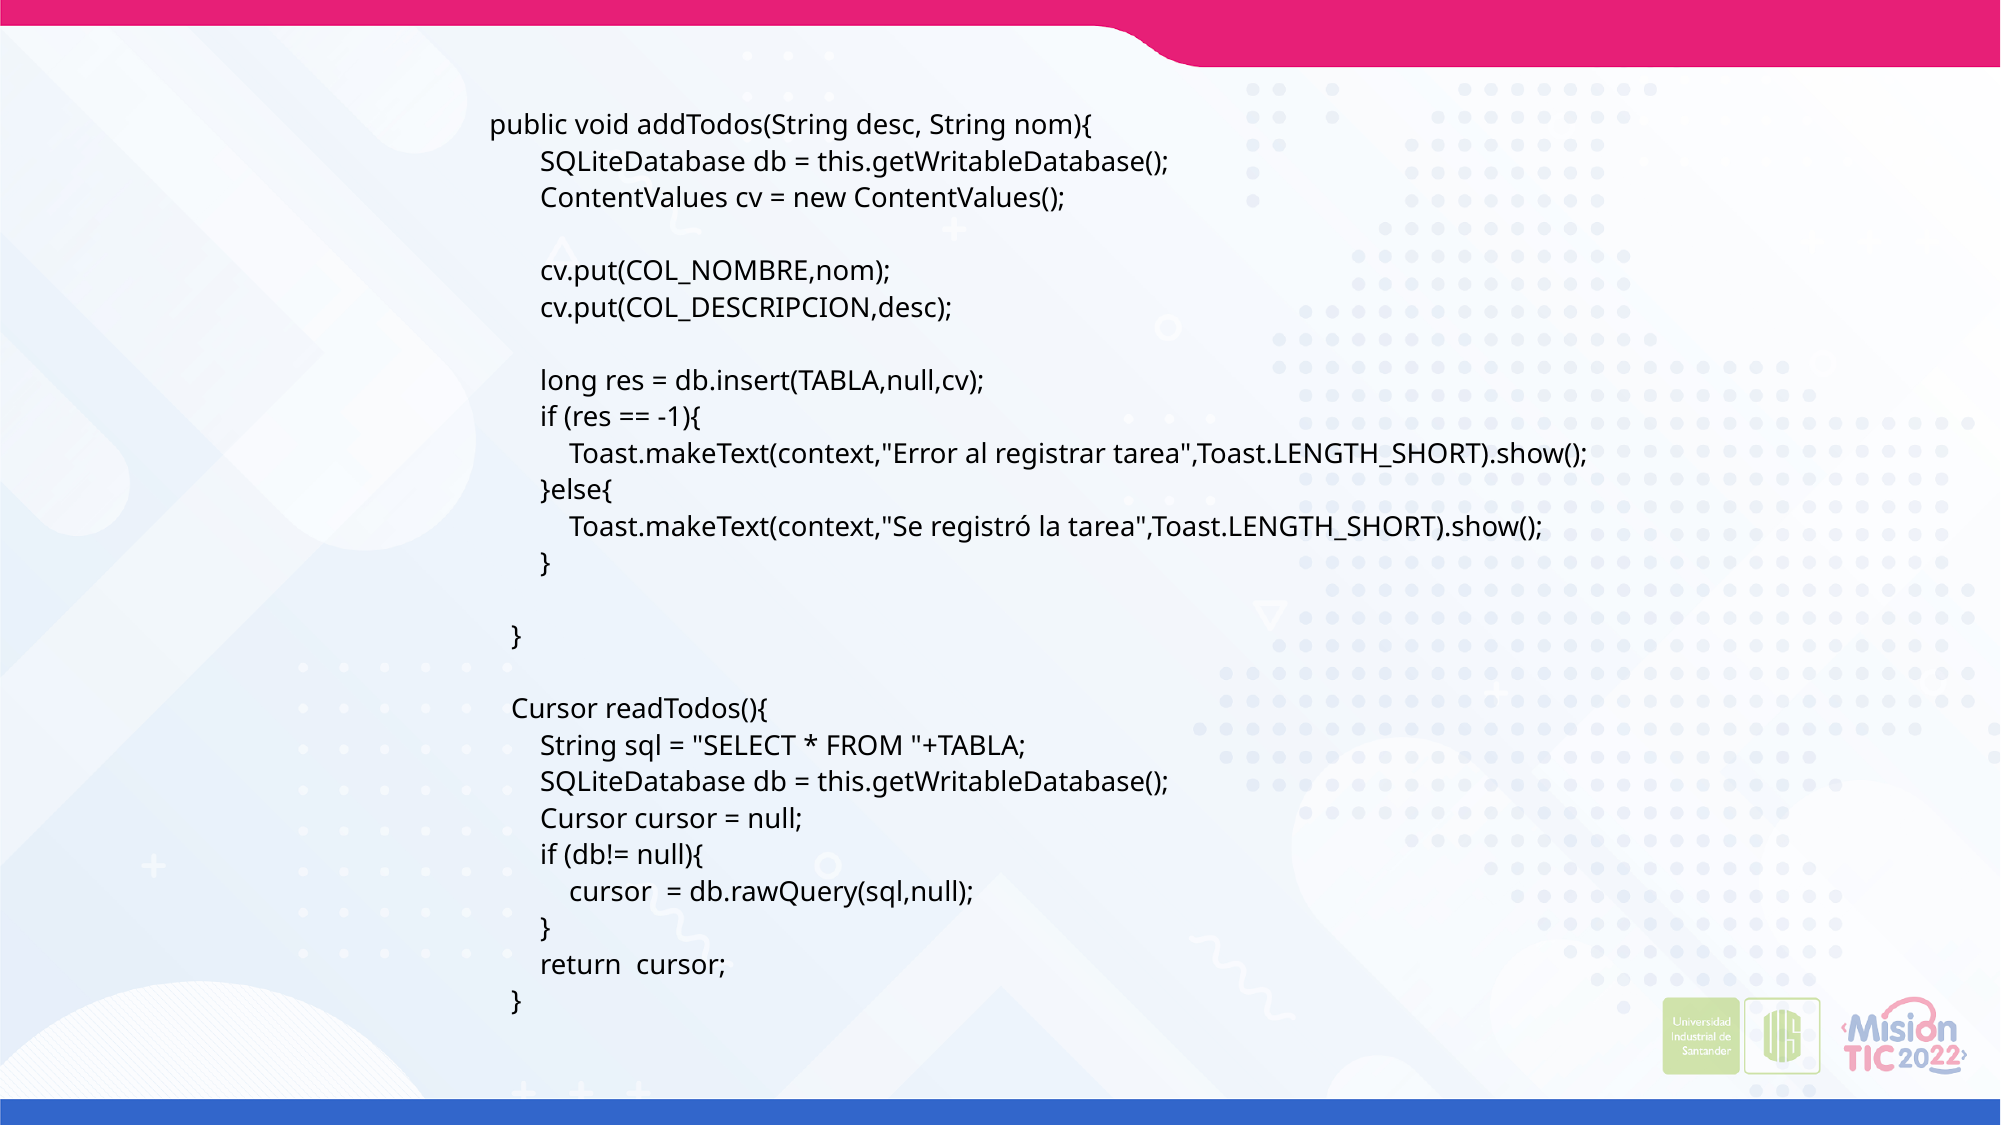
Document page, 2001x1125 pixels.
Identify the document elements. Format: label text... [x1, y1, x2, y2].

list public void addTodos(String desc, String nom){ SQLiteDatabase db = this.getWritableDatabase(); ContentValues cv = new ContentValues(); cv.put(COL_NOMBRE,nom); cv.put(COL_DESCRIPCION,desc); long res = db.insert(TABLA,null,cv); if (res == -1){ Toast.makeText(context,"Error al registrar tarea",Toast.LENGTH_SHORT).show(); }else{ Toast.makeText(context,"Se registró la tarea",Toast.LENGTH_SHORT).show(); } } Cursor readTodos(){ String sql = "SELECT * FROM "+TABLA; SQLiteDatabase db = this.getWritableDatabase(); Cursor cursor = null; if (db!= null){ cursor = db.rawQuery(sql,null); } return cursor; } [467, 103, 1612, 1073]
picture [0, 0, 2001, 1125]
